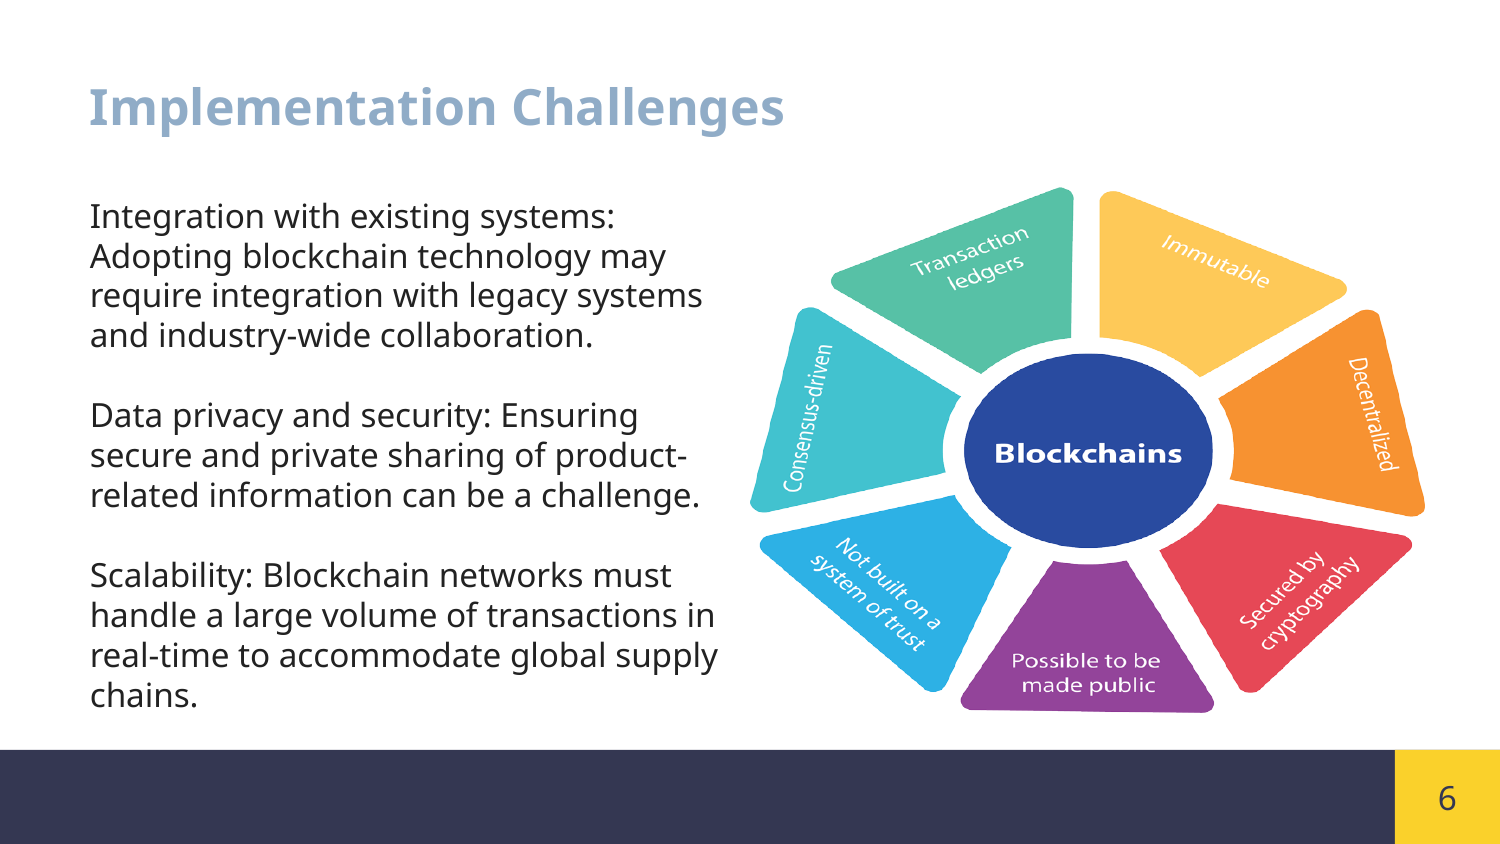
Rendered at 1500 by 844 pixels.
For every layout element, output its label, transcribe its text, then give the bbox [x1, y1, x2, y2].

picture [749, 187, 1425, 713]
text_box [0, 749, 1394, 844]
text_box Implementation Challenges [74, 37, 1425, 173]
text_box 6 [1394, 749, 1500, 844]
text_box Integration with existing systems: Adopting blockchain technology may require integration with legacy systems and industry-wide collaboration. Data privacy and security: Ensuring secure and private sharing of product-related information can be a challenge. Scalability: Blockchain networks must handle a large volume of transactions in real-time to accommodate global supply chains. [74, 187, 749, 713]
